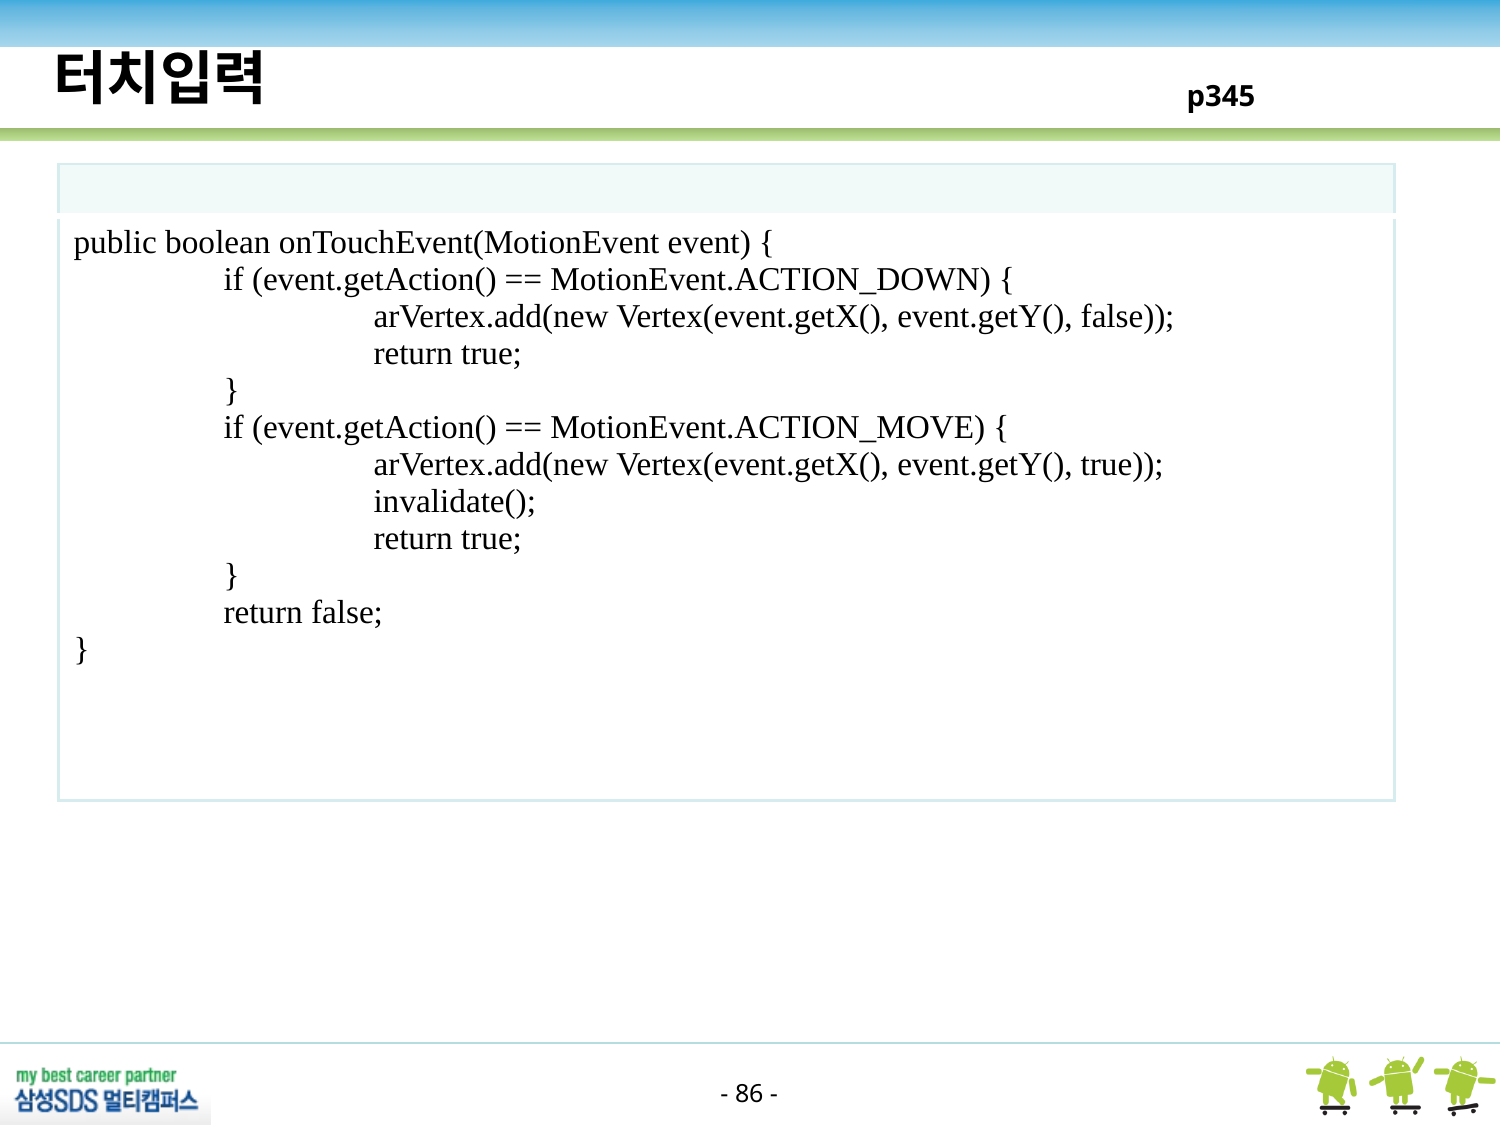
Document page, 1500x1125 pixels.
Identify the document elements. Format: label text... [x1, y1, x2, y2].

table_header [60, 165, 1393, 213]
picture [1300, 1048, 1500, 1125]
picture [0, 1060, 211, 1125]
table_cell public boolean onTouchEvent(MotionEvent event) { if (event.getAction() == MotionEvent.ACTION_DOWN) { arVertex.add(new Vertex(event.getX(), event.getY(), false)); return true; } if (event.getAction() == MotionEvent.ACTION_MOVE) { arVertex.add(new Vertex(event.getX(), event.getY(), true)); invalidate(); return true; } return false; } [60, 219, 1393, 799]
slide_number - 86 - [574, 1070, 925, 1125]
text_box 터치입력 [53, 42, 971, 111]
text_box p345 [1171, 70, 1500, 120]
picture [0, 0, 1500, 47]
